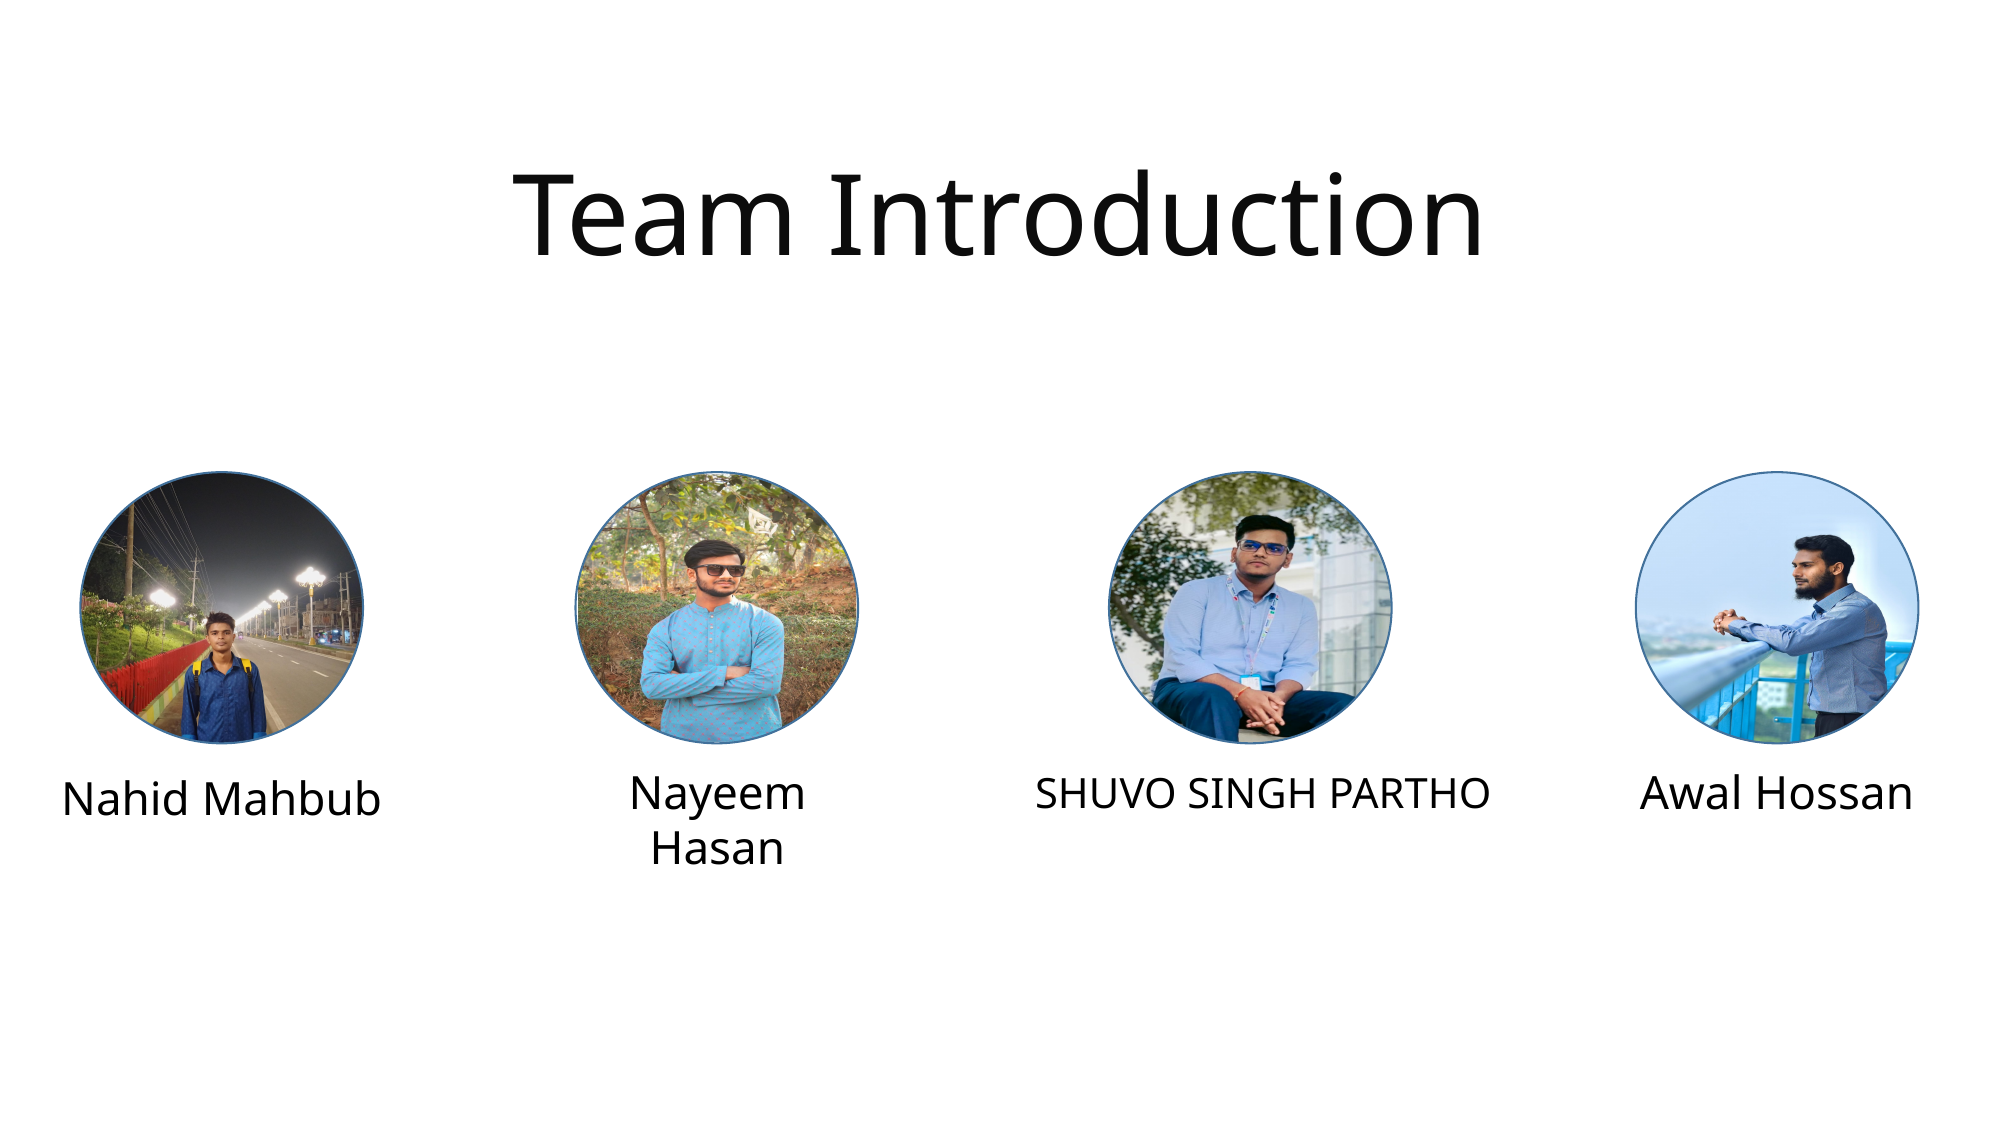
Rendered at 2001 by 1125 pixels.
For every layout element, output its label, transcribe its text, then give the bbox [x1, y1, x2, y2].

text_box Nayeem Hasan [543, 756, 891, 942]
text_box [80, 472, 364, 744]
text_box [1635, 472, 1919, 744]
text_box [1108, 472, 1392, 744]
text_box SHUVO SINGH PARTHO [999, 759, 1527, 825]
text_box Team Introduction [0, 135, 2000, 286]
text_box Awal Hossan [1615, 756, 1940, 827]
text_box Nahid Mahbub [1, 761, 443, 887]
text_box [575, 472, 859, 744]
